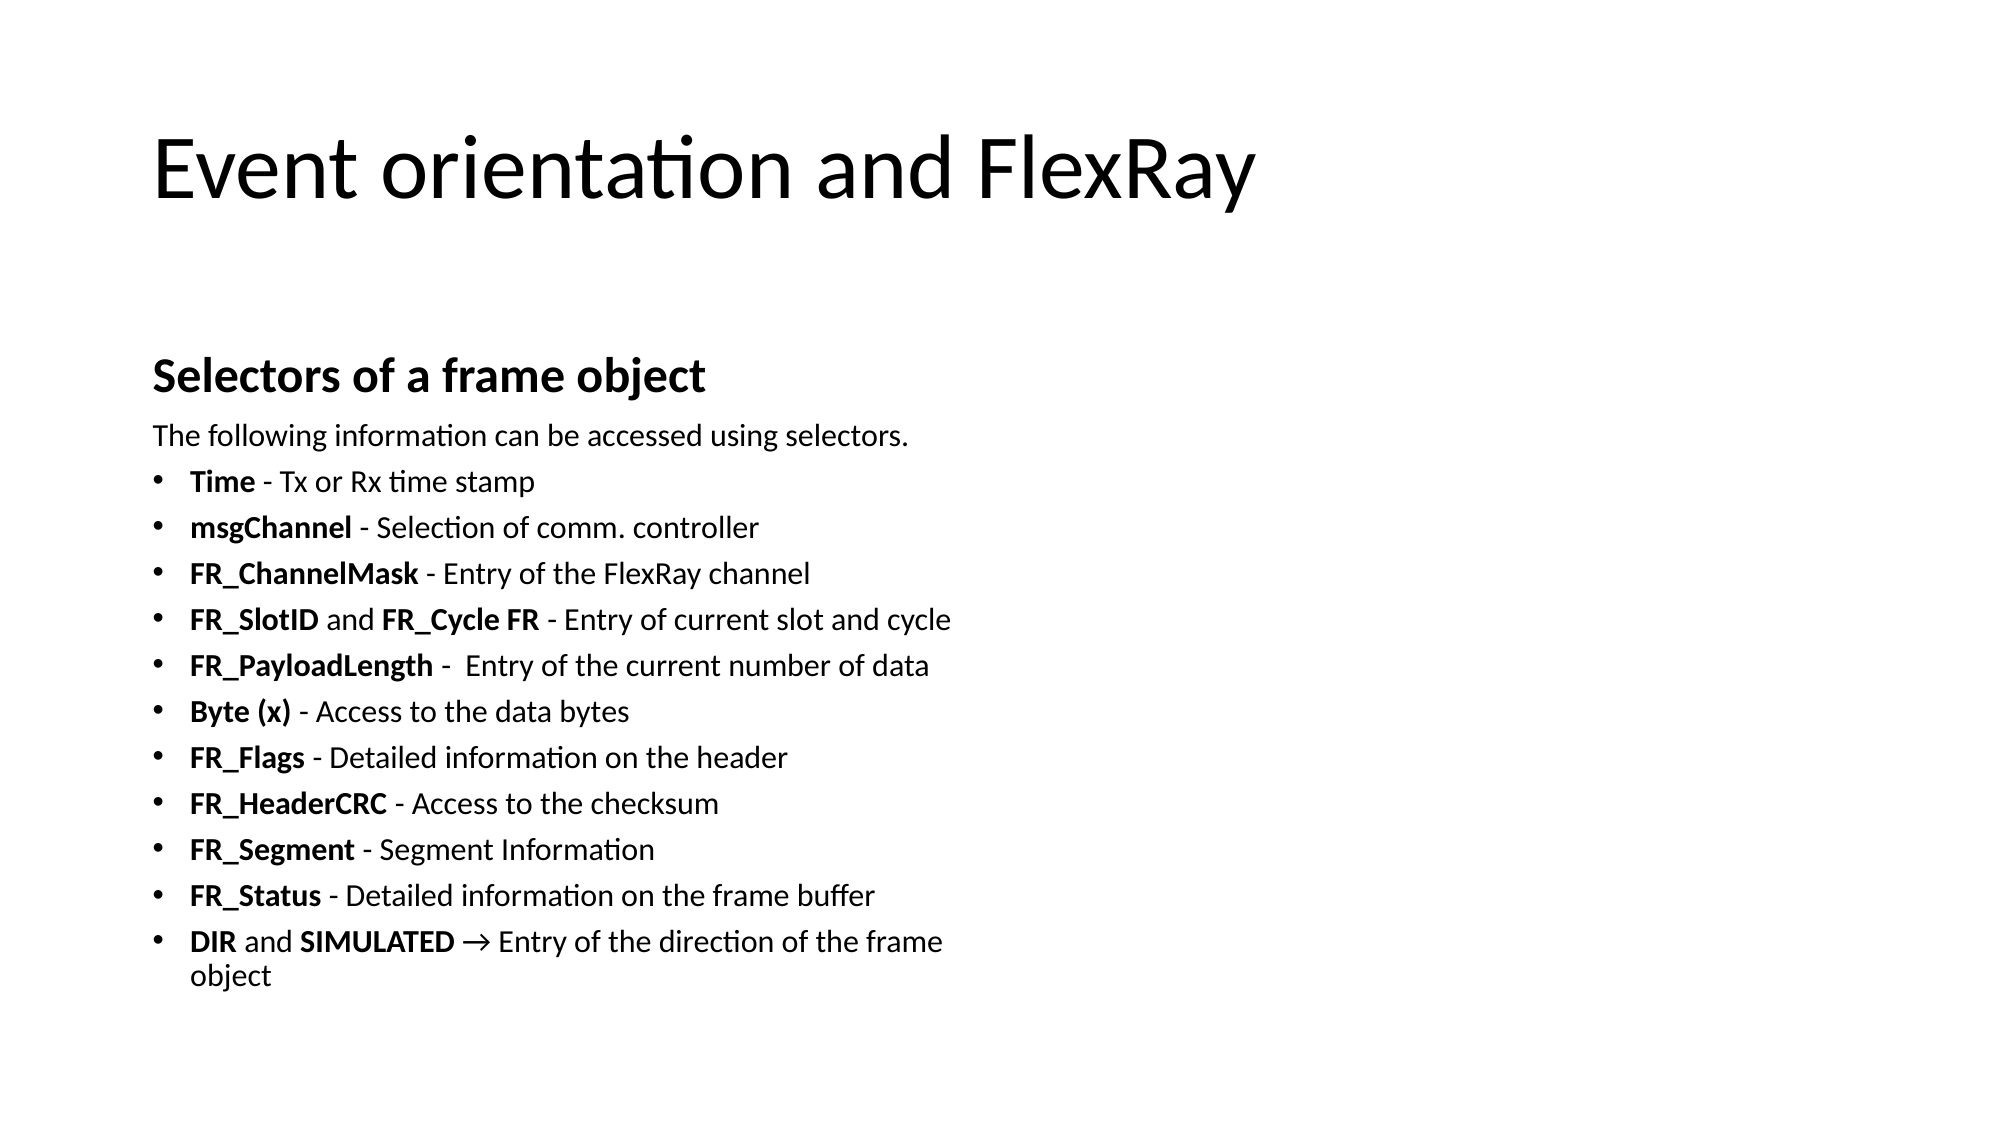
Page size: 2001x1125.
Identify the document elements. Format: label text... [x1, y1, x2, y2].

title Event orientation and FlexRay [137, 59, 1863, 278]
list The following information can be accessed using selectors. Time - Tx or Rx time stamp msgChannel - Selection of comm. controller FR_ChannelMask - Entry of the FlexRay channel FR_SlotID and FR_Cycle FR - Entry of current slot and cycle FR_PayloadLength - Entry of the current number of data Byte (x) - Access to the data bytes FR_Flags - Detailed information on the header FR_HeaderCRC - Access to the checksum FR_Segment - Segment Information FR_Status - Detailed information on the frame buffer DIR and SIMULATED → Entry of the direction of the frame object [137, 410, 984, 1016]
list Selectors of a frame object [137, 275, 984, 410]
